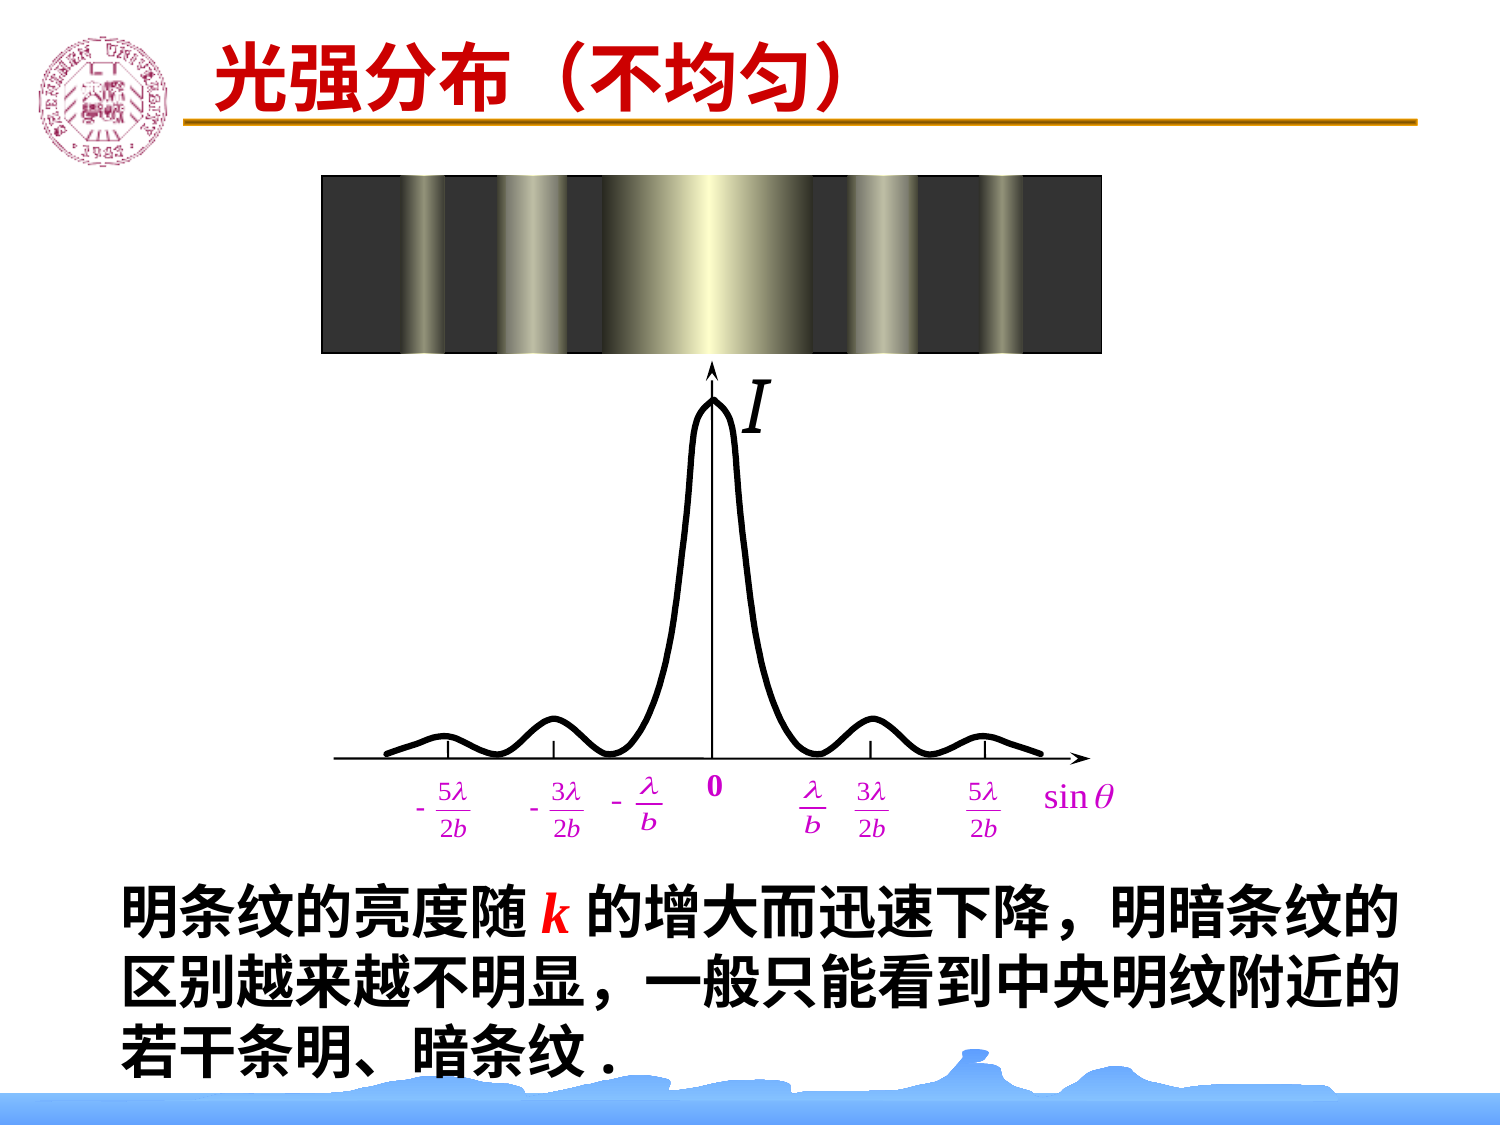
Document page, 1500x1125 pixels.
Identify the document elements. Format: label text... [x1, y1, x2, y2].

text_box 明条纹的亮度随k的增大而迅速下降，明暗条纹的区别越来越不明显，一般只能看到中央明纹附近的若干条明、暗条纹. [105, 867, 1430, 1093]
text_box 光强分布（不均匀） [199, 23, 938, 129]
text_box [333, 351, 1126, 878]
picture [23, 23, 188, 176]
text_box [321, 175, 1102, 354]
